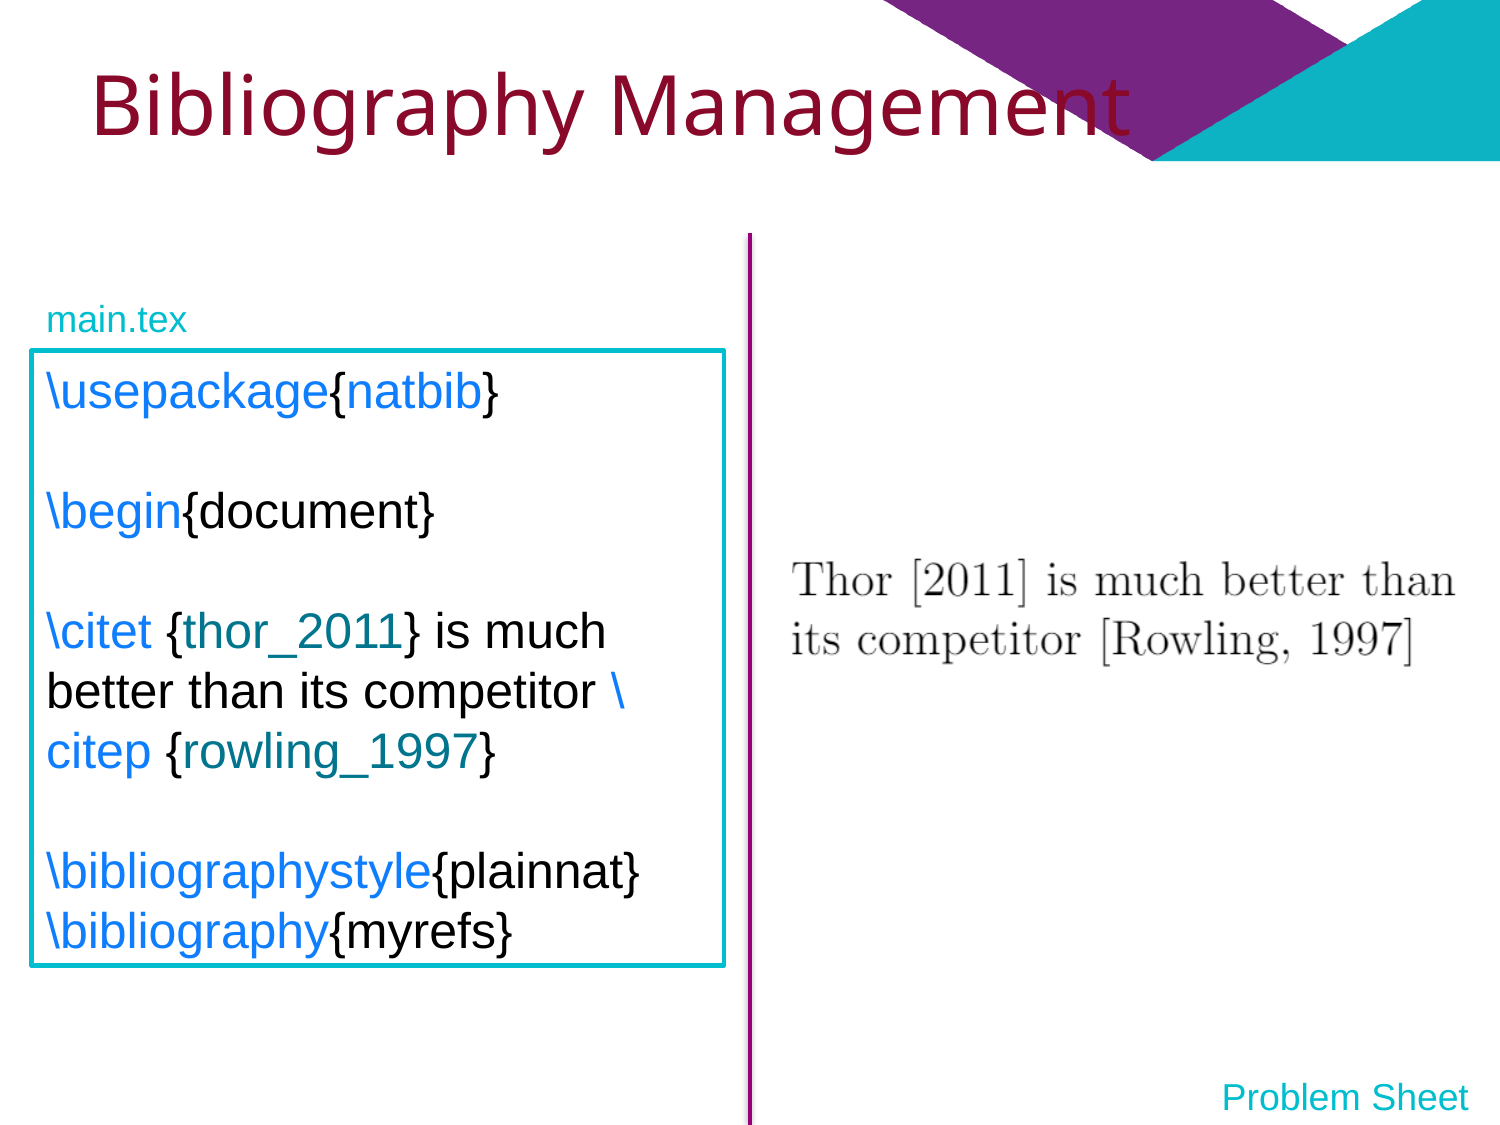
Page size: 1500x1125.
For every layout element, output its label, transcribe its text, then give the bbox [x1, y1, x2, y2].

text_box Problem Sheet [1206, 1065, 1486, 1125]
picture [775, 540, 1469, 683]
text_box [31, 287, 725, 973]
picture [0, 0, 1500, 163]
title Bibliography Management [75, 45, 1425, 233]
